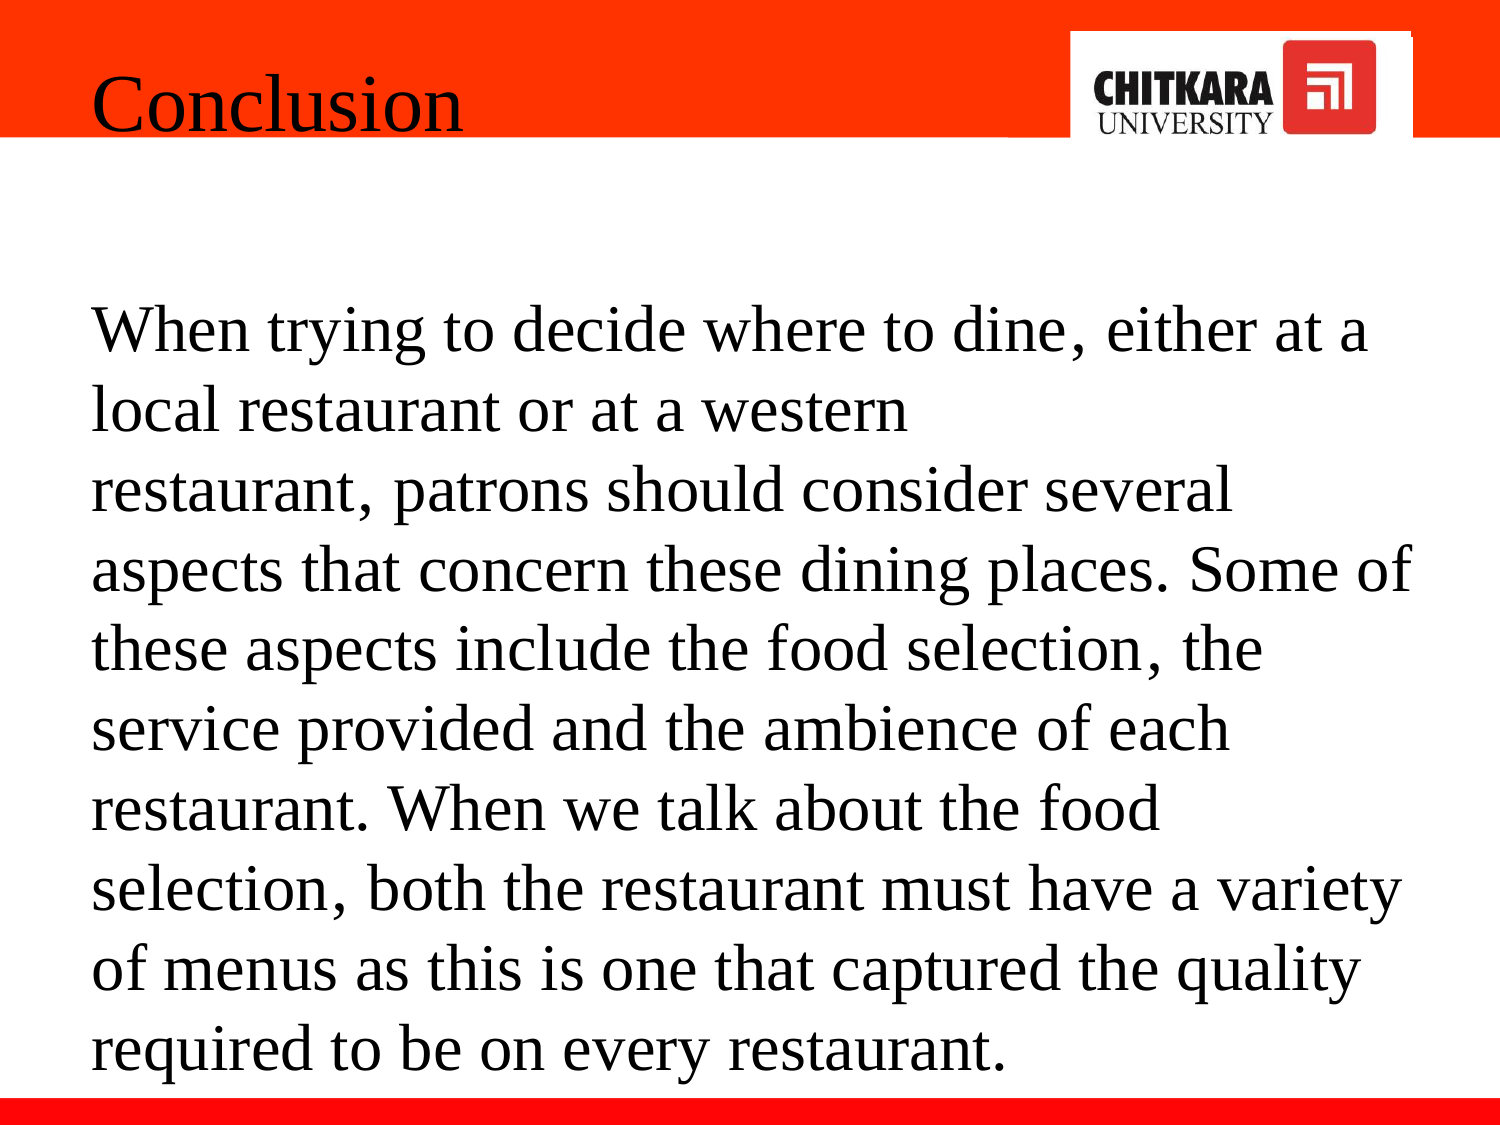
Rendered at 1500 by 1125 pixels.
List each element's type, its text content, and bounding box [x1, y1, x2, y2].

text_box When trying to decide where to dine‚ either at a local restaurant or at a western restaurant‚ patrons should consider several aspects that concern these dining places. Some of these aspects include the food selection‚ the service provided and the ambience of each restaurant. When we talk about the food selection‚ both the restaurant must have a variety of menus as this is one that captured the quality required to be on every restaurant. [89, 281, 1428, 1037]
title Conclusion [61, 15, 789, 238]
picture [0, 1098, 1500, 1125]
picture [1074, 37, 1391, 138]
